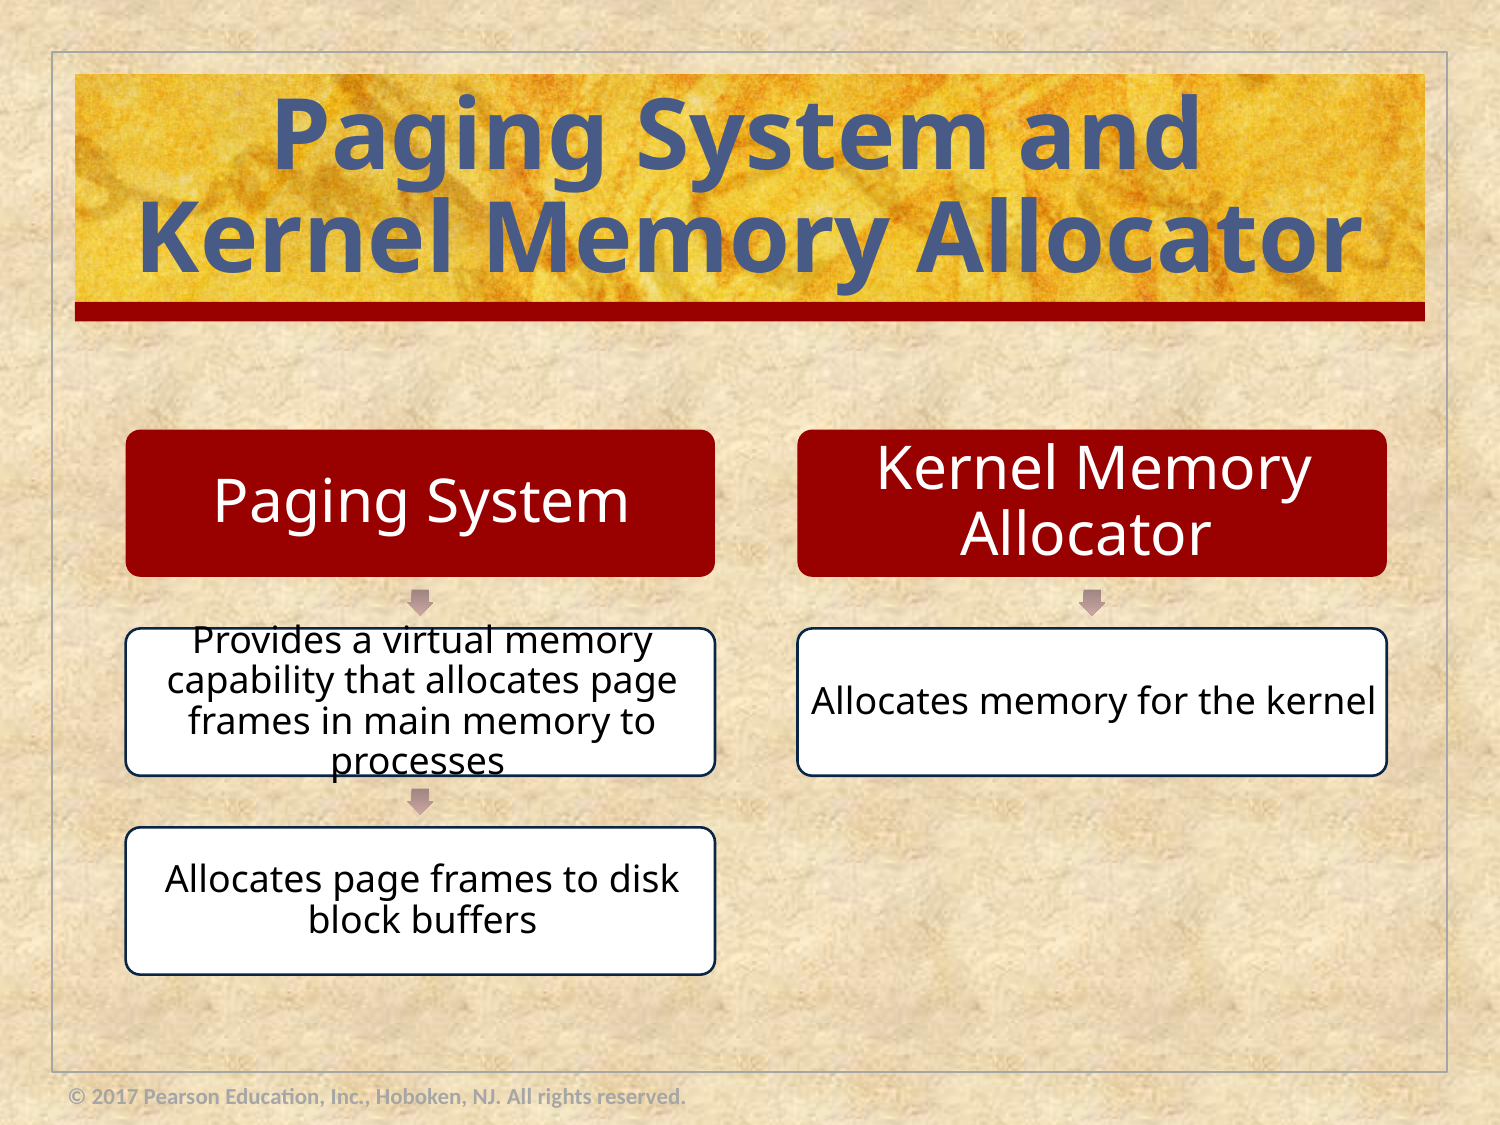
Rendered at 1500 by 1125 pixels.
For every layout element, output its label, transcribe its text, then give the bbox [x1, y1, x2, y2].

footer © 2017 Pearson Education, Inc., Hoboken, NJ. All rights reserved. [52, 1065, 1263, 1125]
picture [53, 53, 1446, 1071]
title Paging System and Kernel Memory Allocator [108, 74, 1392, 292]
picture [0, 0, 1500, 1125]
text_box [124, 349, 1389, 1055]
